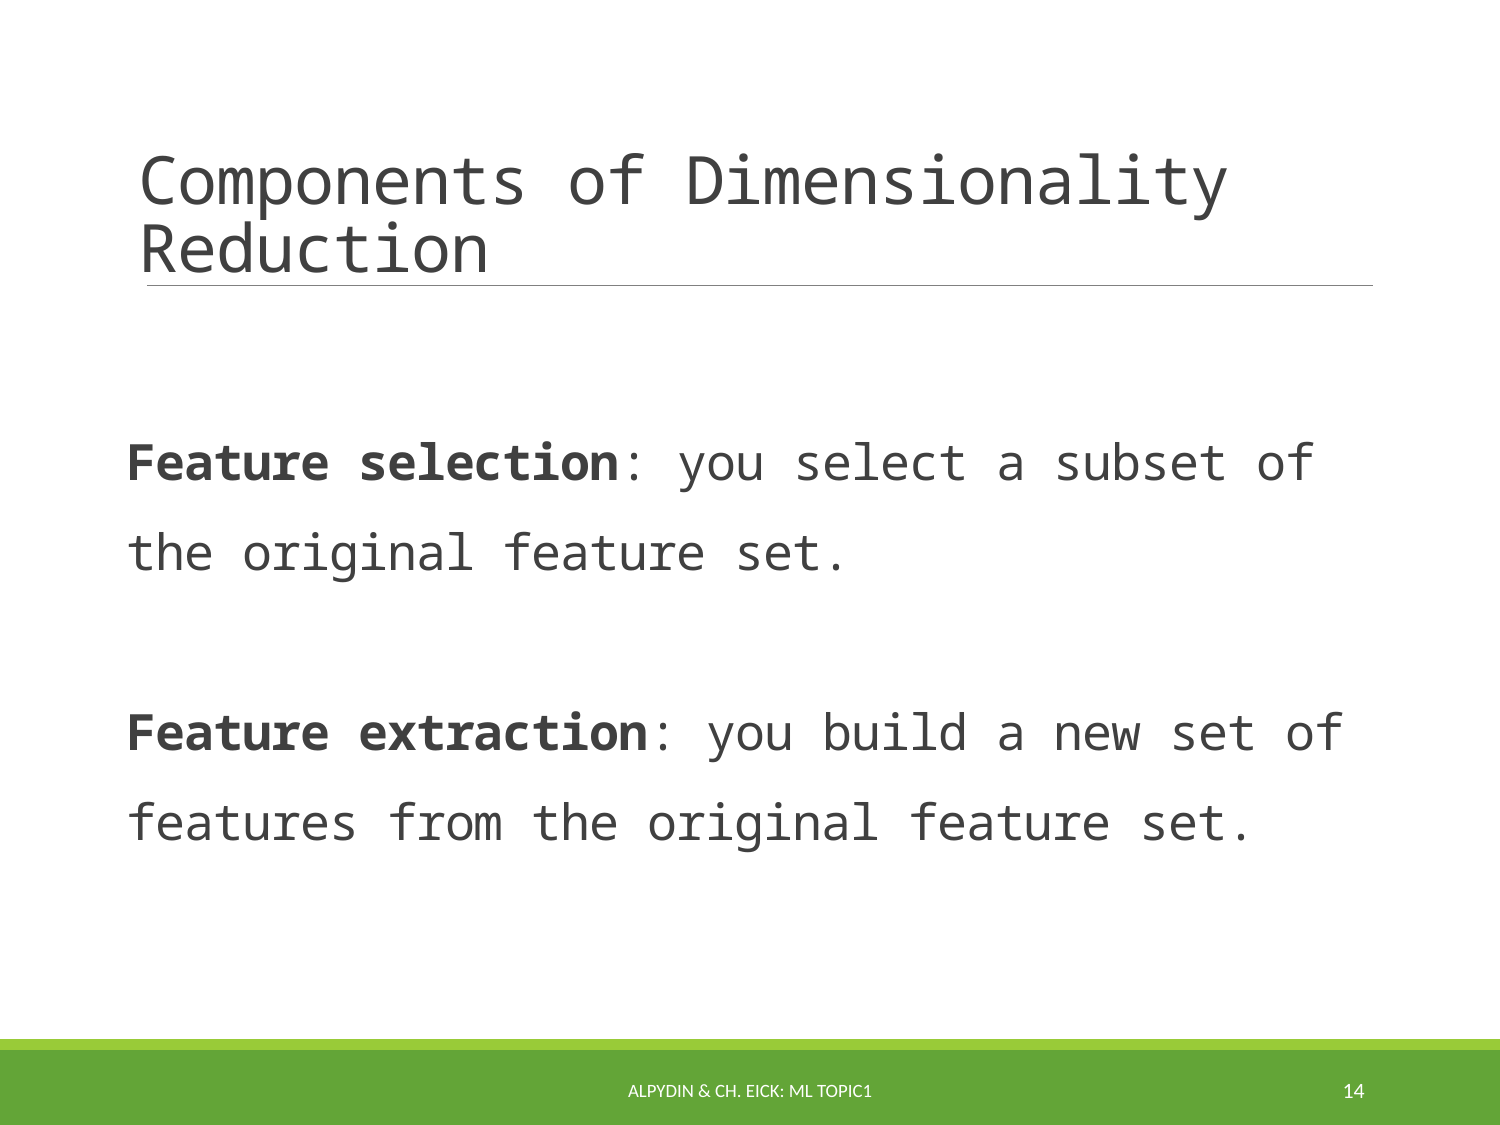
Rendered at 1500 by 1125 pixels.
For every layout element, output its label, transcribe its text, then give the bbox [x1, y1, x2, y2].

title Components of Dimensionality Reduction [123, 181, 1347, 294]
footer Alpydin & Ch. Eick: ML Topic1 [453, 1059, 1047, 1120]
slide_number 14 [1218, 1059, 1380, 1120]
text_box Feature selection: you select a subset of the original feature set. Feature extraction: you build a new set of features from the original feature set. [112, 393, 1388, 904]
